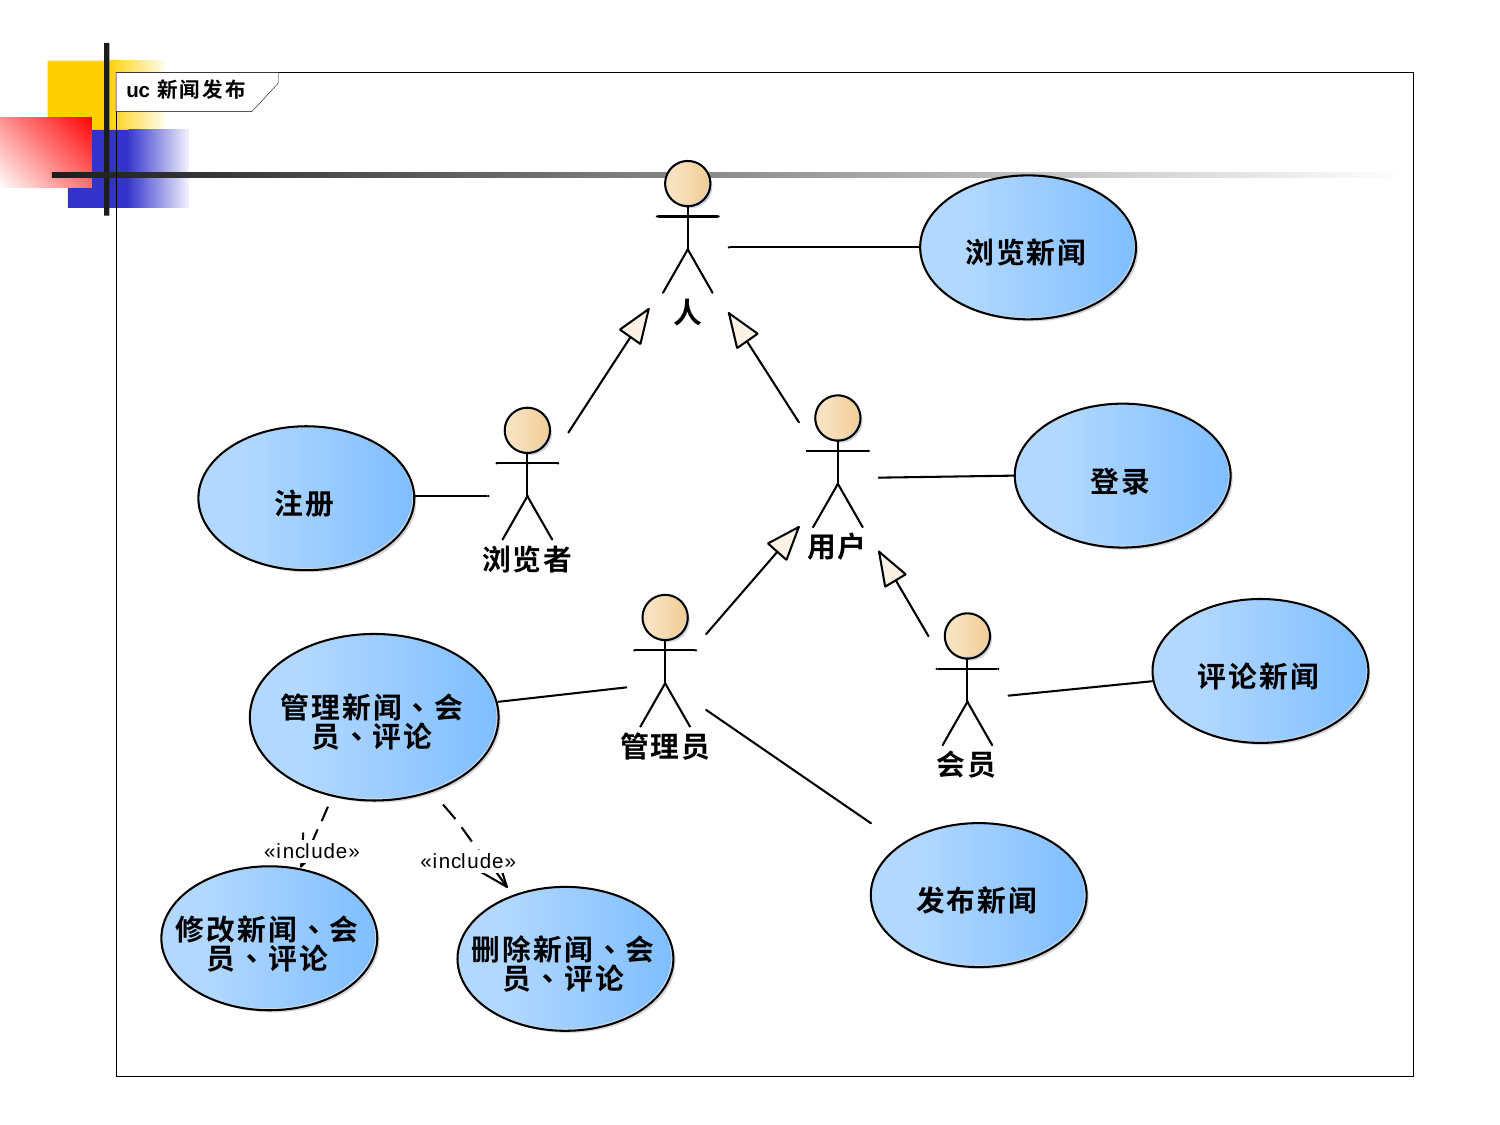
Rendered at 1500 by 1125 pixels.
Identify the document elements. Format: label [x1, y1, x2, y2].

picture [109, 66, 1421, 1083]
